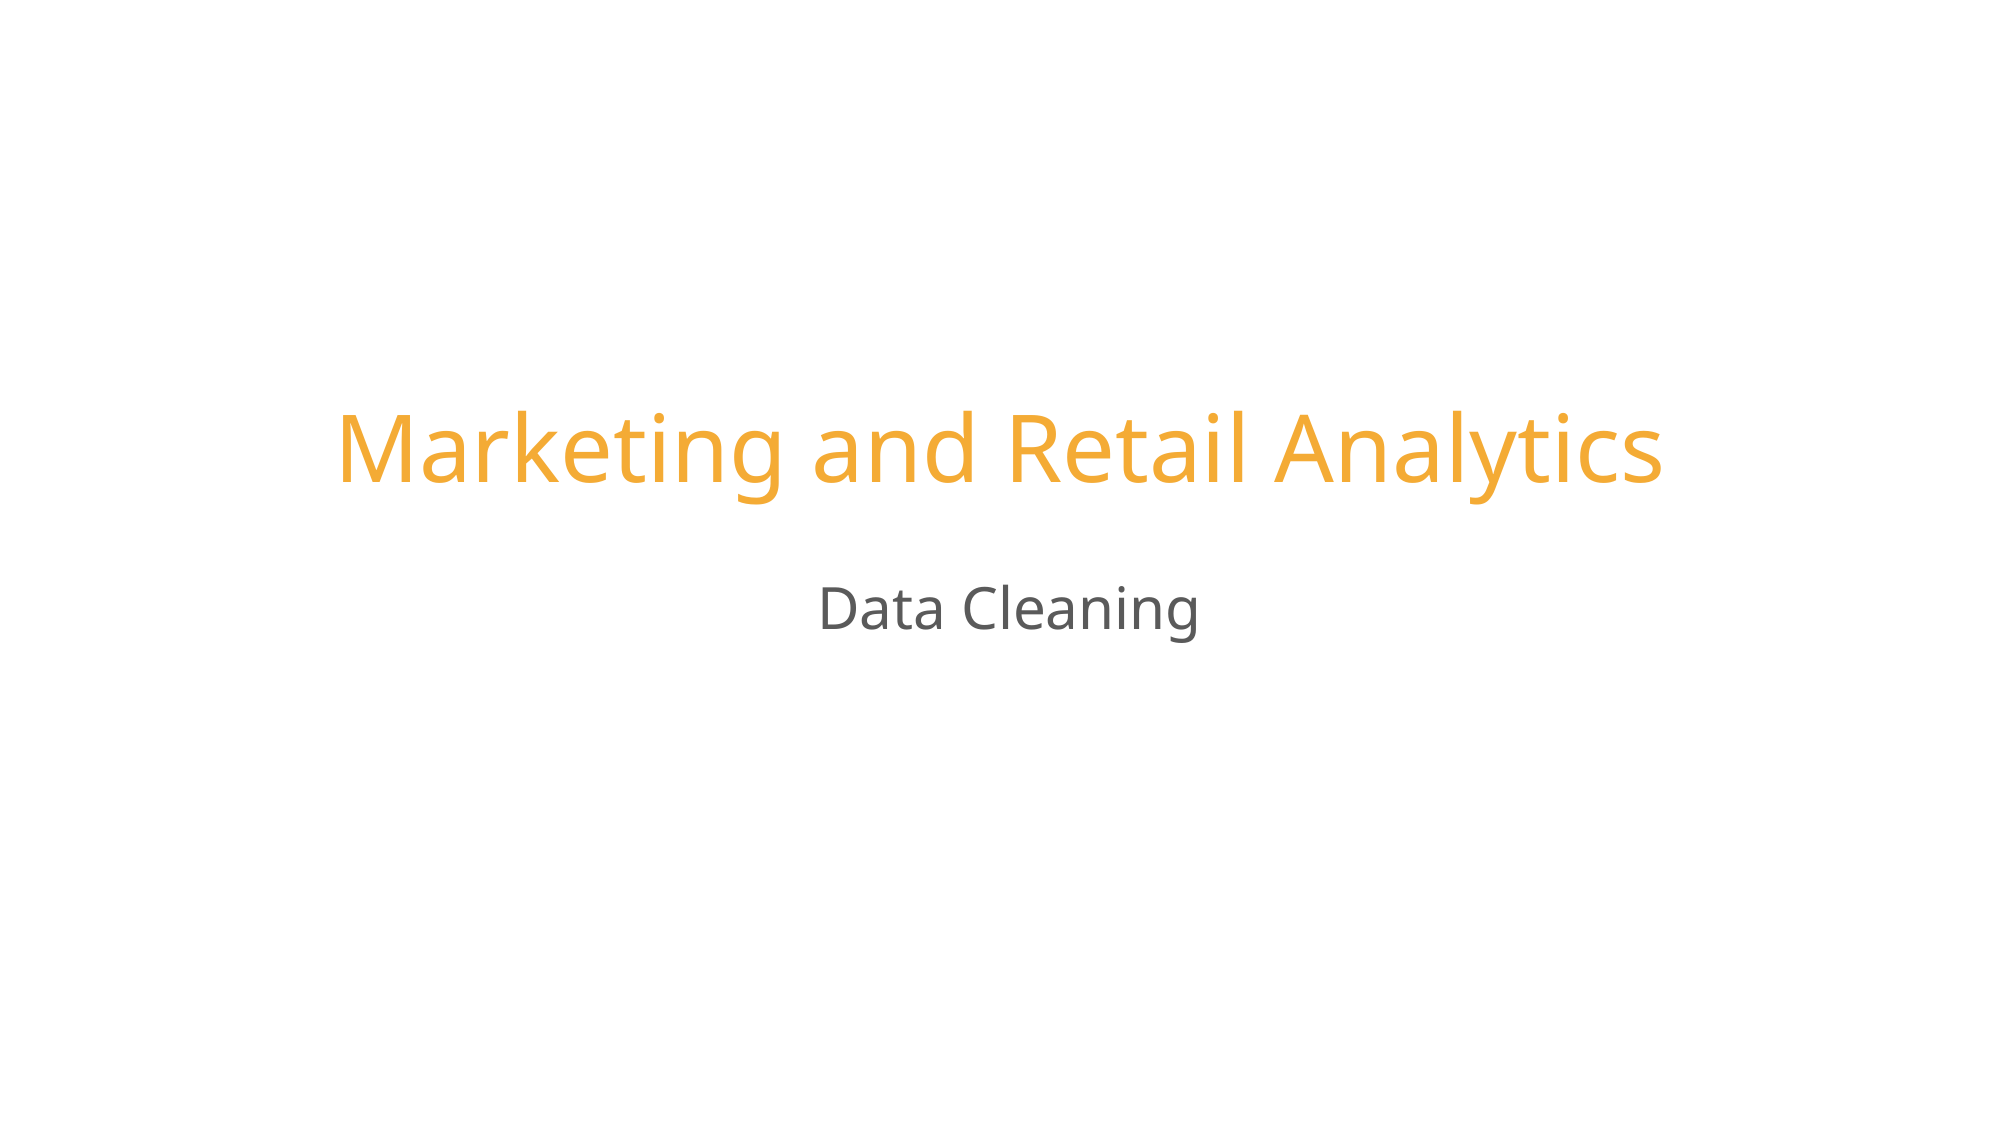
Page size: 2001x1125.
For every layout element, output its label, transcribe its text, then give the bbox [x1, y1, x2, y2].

text_box Marketing and Retail Analytics [68, 374, 1932, 517]
text_box Data Cleaning [68, 556, 1932, 657]
